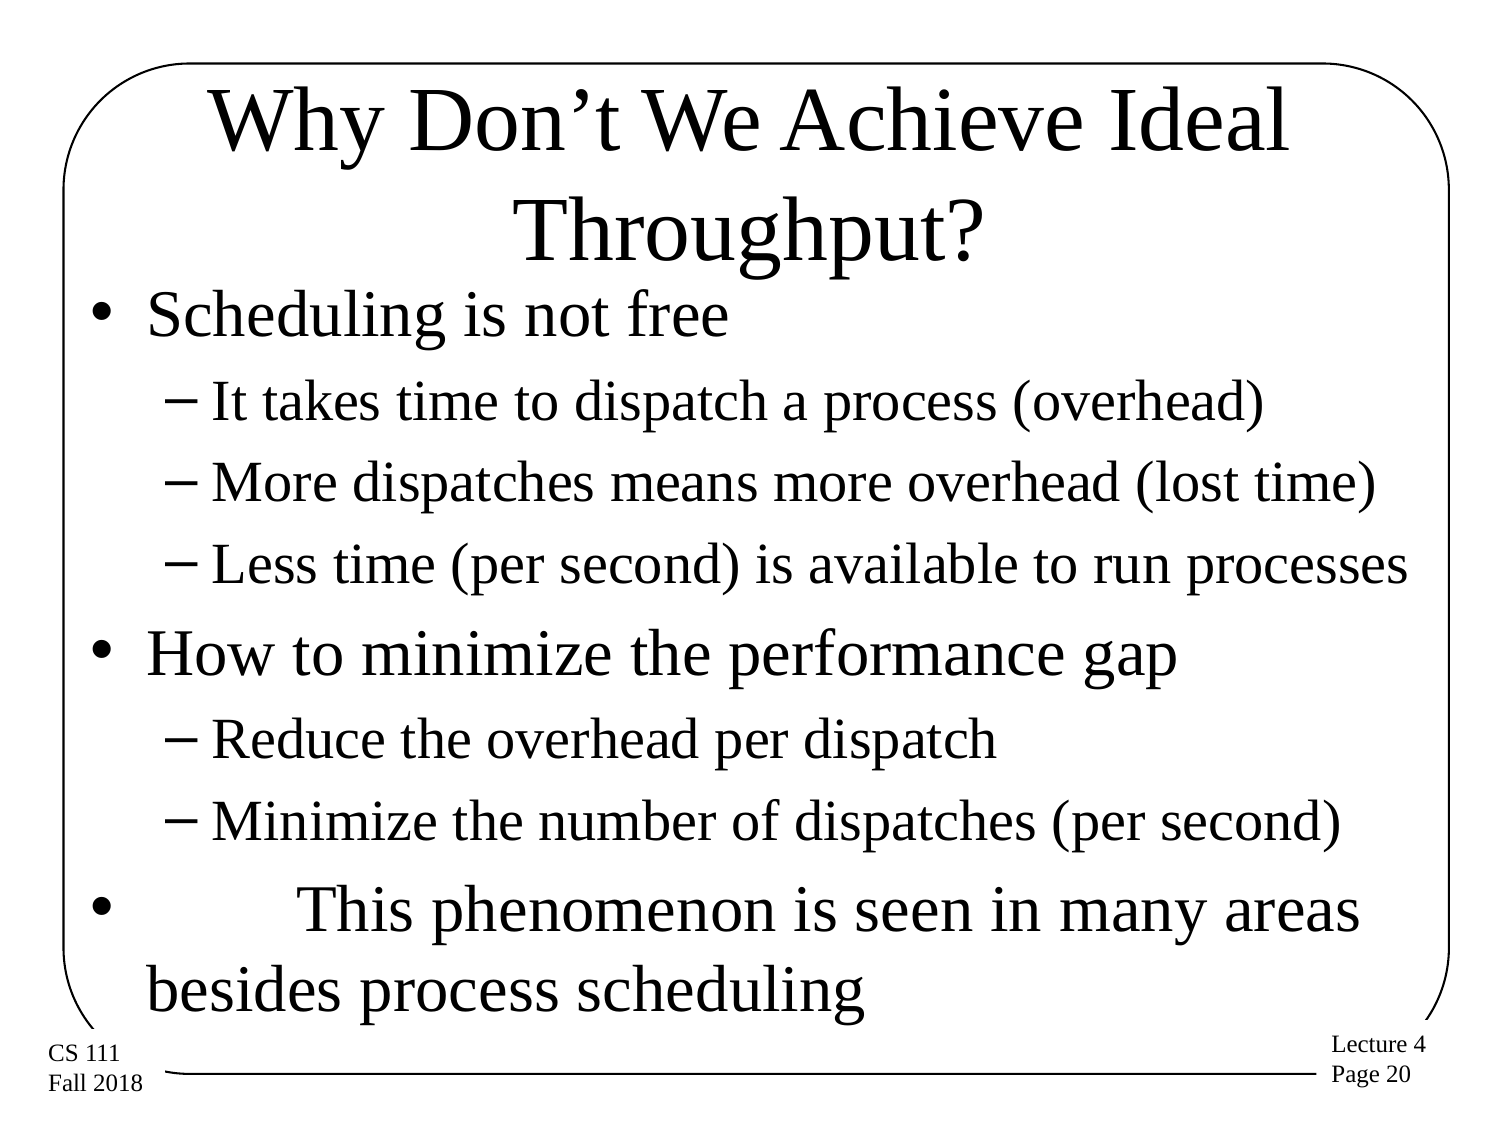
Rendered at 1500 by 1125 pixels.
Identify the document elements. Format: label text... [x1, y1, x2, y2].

list Scheduling is not free It takes time to dispatch a process (overhead) More dispatches means more overhead (lost time) Less time (per second) is available to run processes How to minimize the performance gap Reduce the overhead per dispatch Minimize the number of dispatches (per second) This phenomenon is seen in many areas besides process scheduling [74, 262, 1426, 1006]
title Why Don’t We Achieve Ideal Throughput? [74, 75, 1426, 262]
